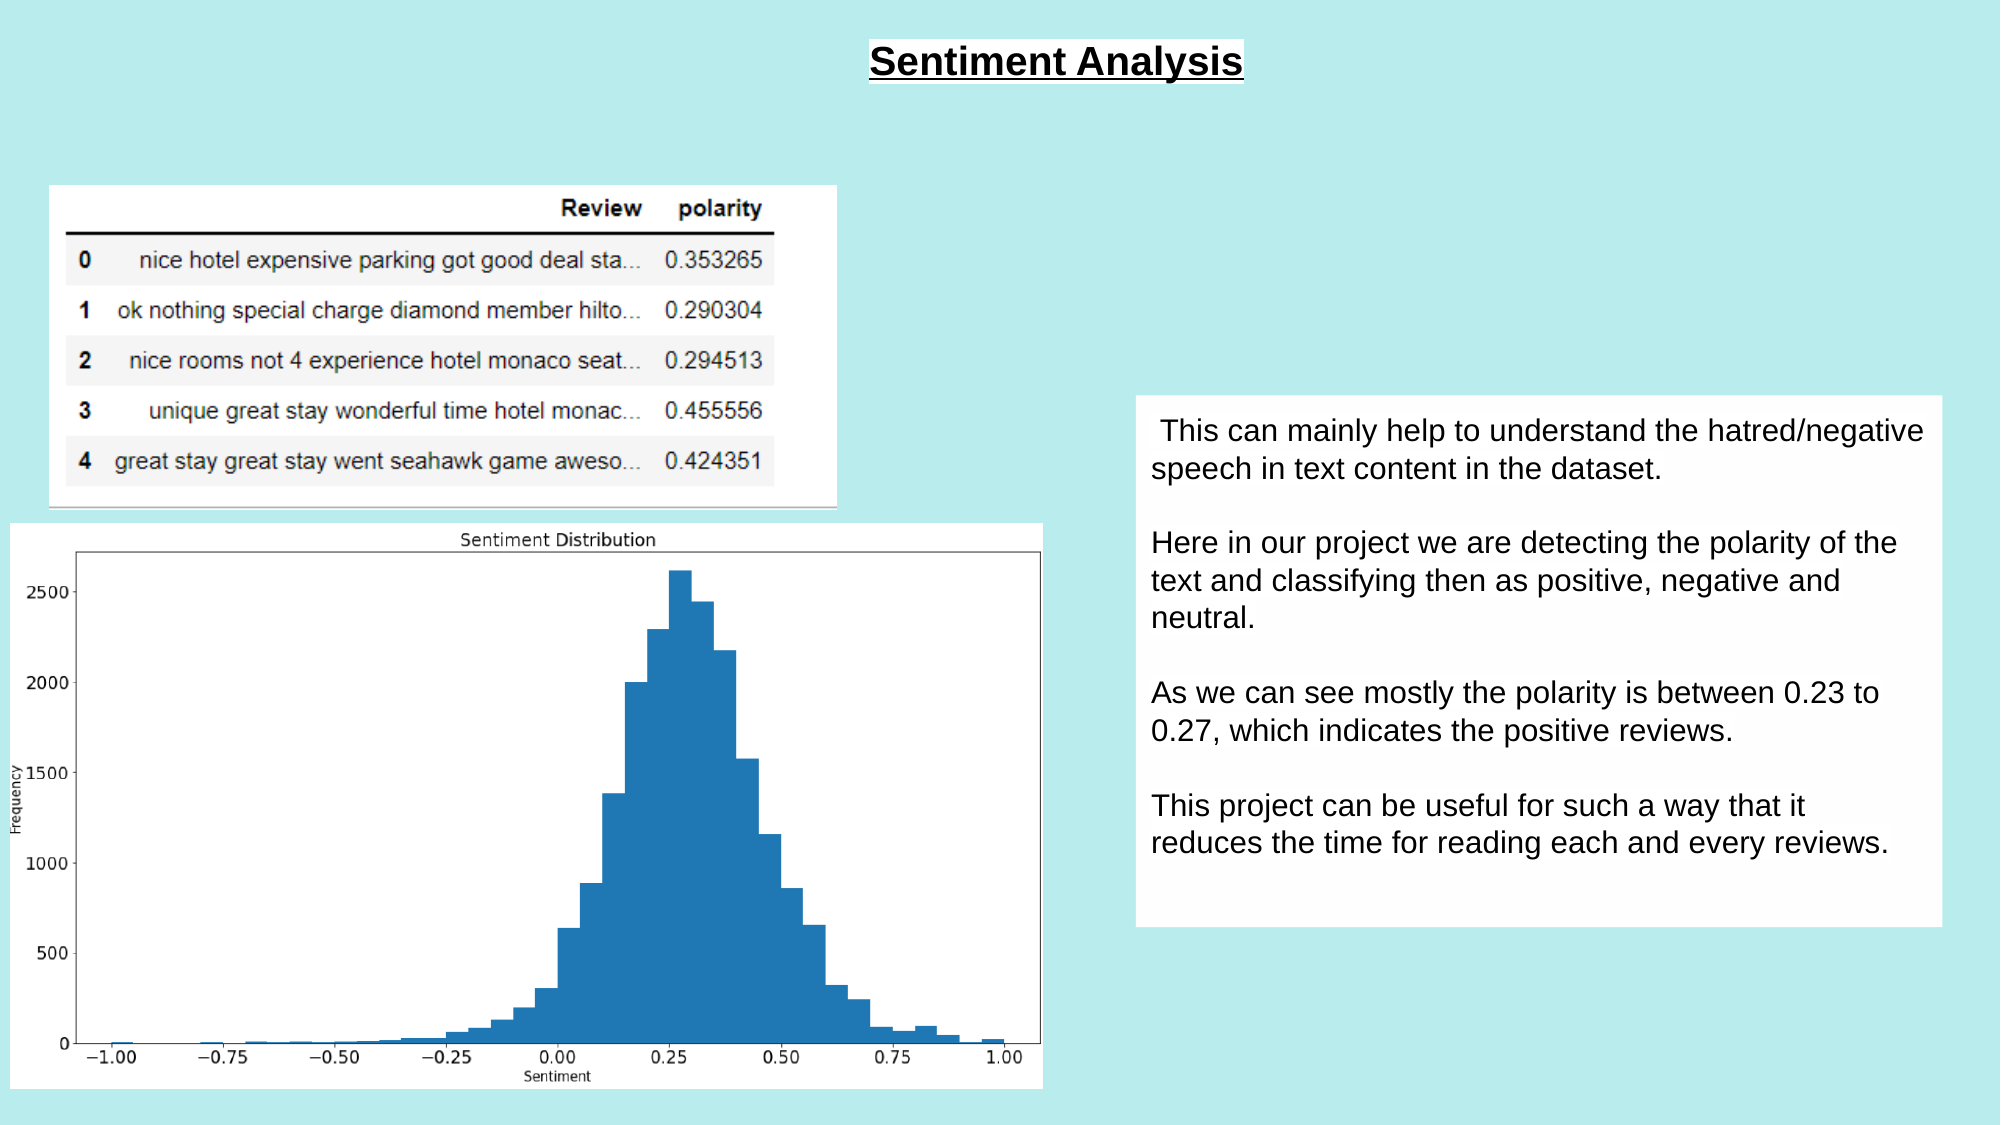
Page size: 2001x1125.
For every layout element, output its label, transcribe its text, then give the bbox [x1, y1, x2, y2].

text_box Sentiment Analysis [810, 19, 1303, 99]
text_box This can mainly help to understand the hatred/negative speech in text content in the dataset. Here in our project we are detecting the polarity of the text and classifying then as positive, negative and neutral. As we can see mostly the polarity is between 0.23 to 0.27, which indicates the positive reviews. This project can be useful for such a way that it reduces the time for reading each and every reviews. [1135, 395, 1943, 928]
picture [10, 522, 1044, 1090]
picture [48, 185, 837, 510]
